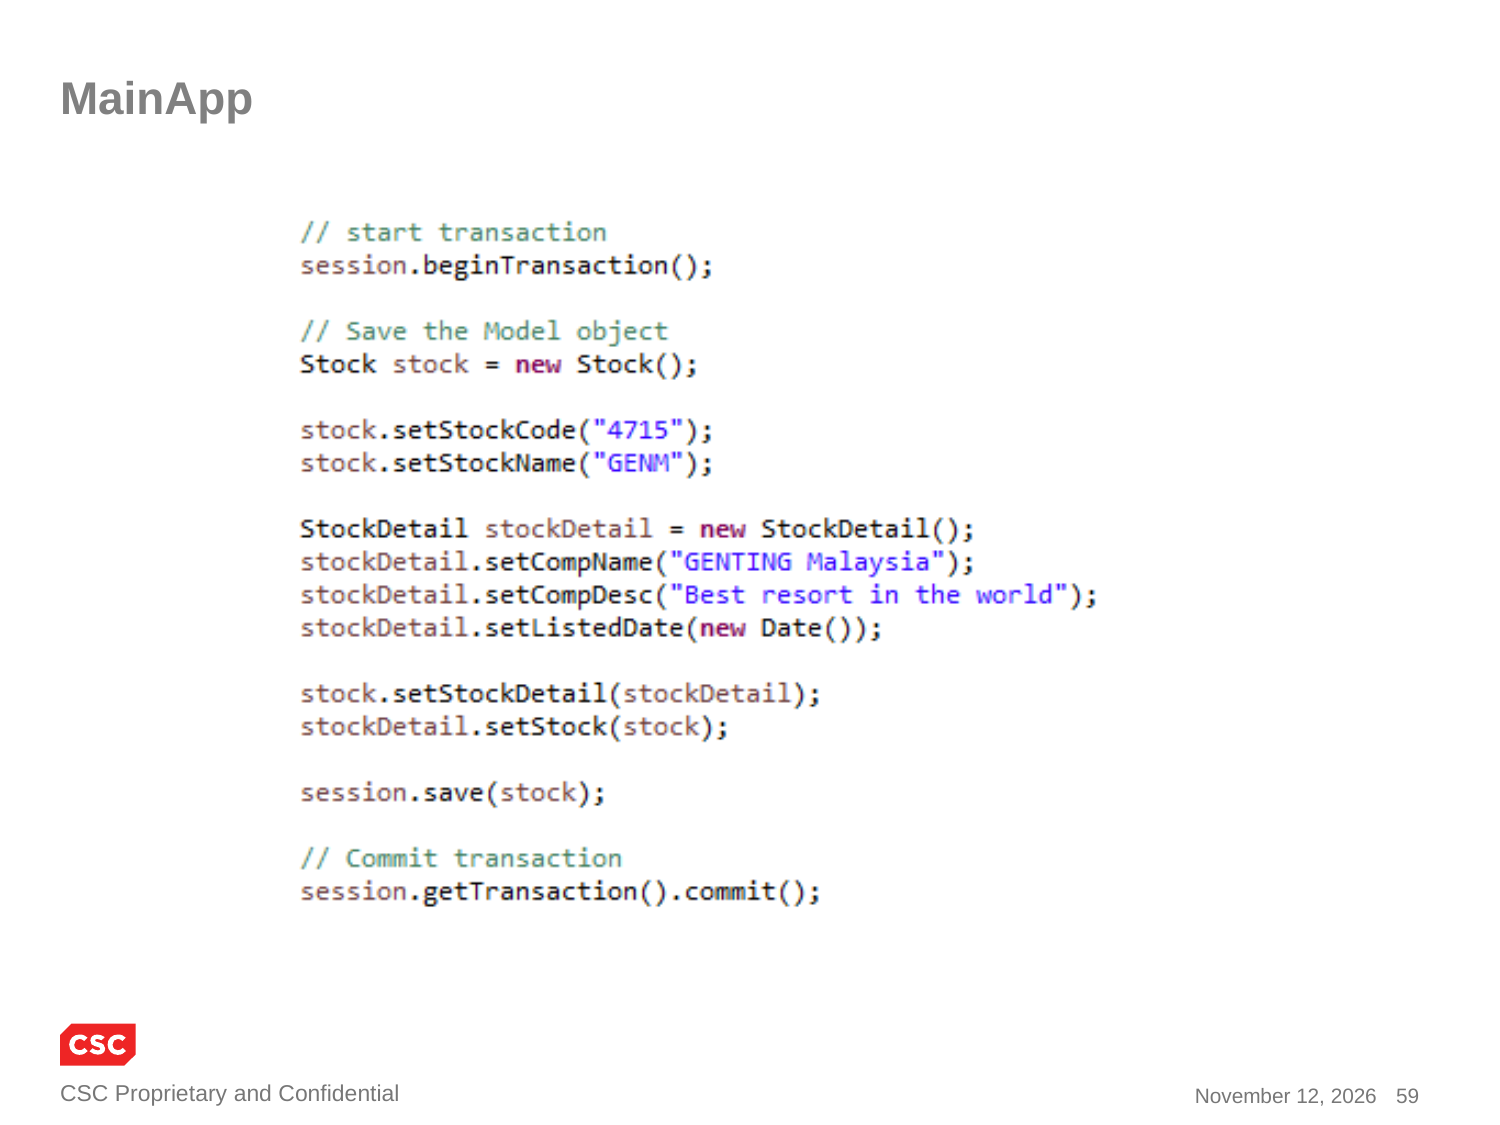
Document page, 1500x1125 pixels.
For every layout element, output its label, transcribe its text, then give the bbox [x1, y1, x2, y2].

title MainApp [60, 74, 1440, 204]
picture [262, 202, 1146, 929]
